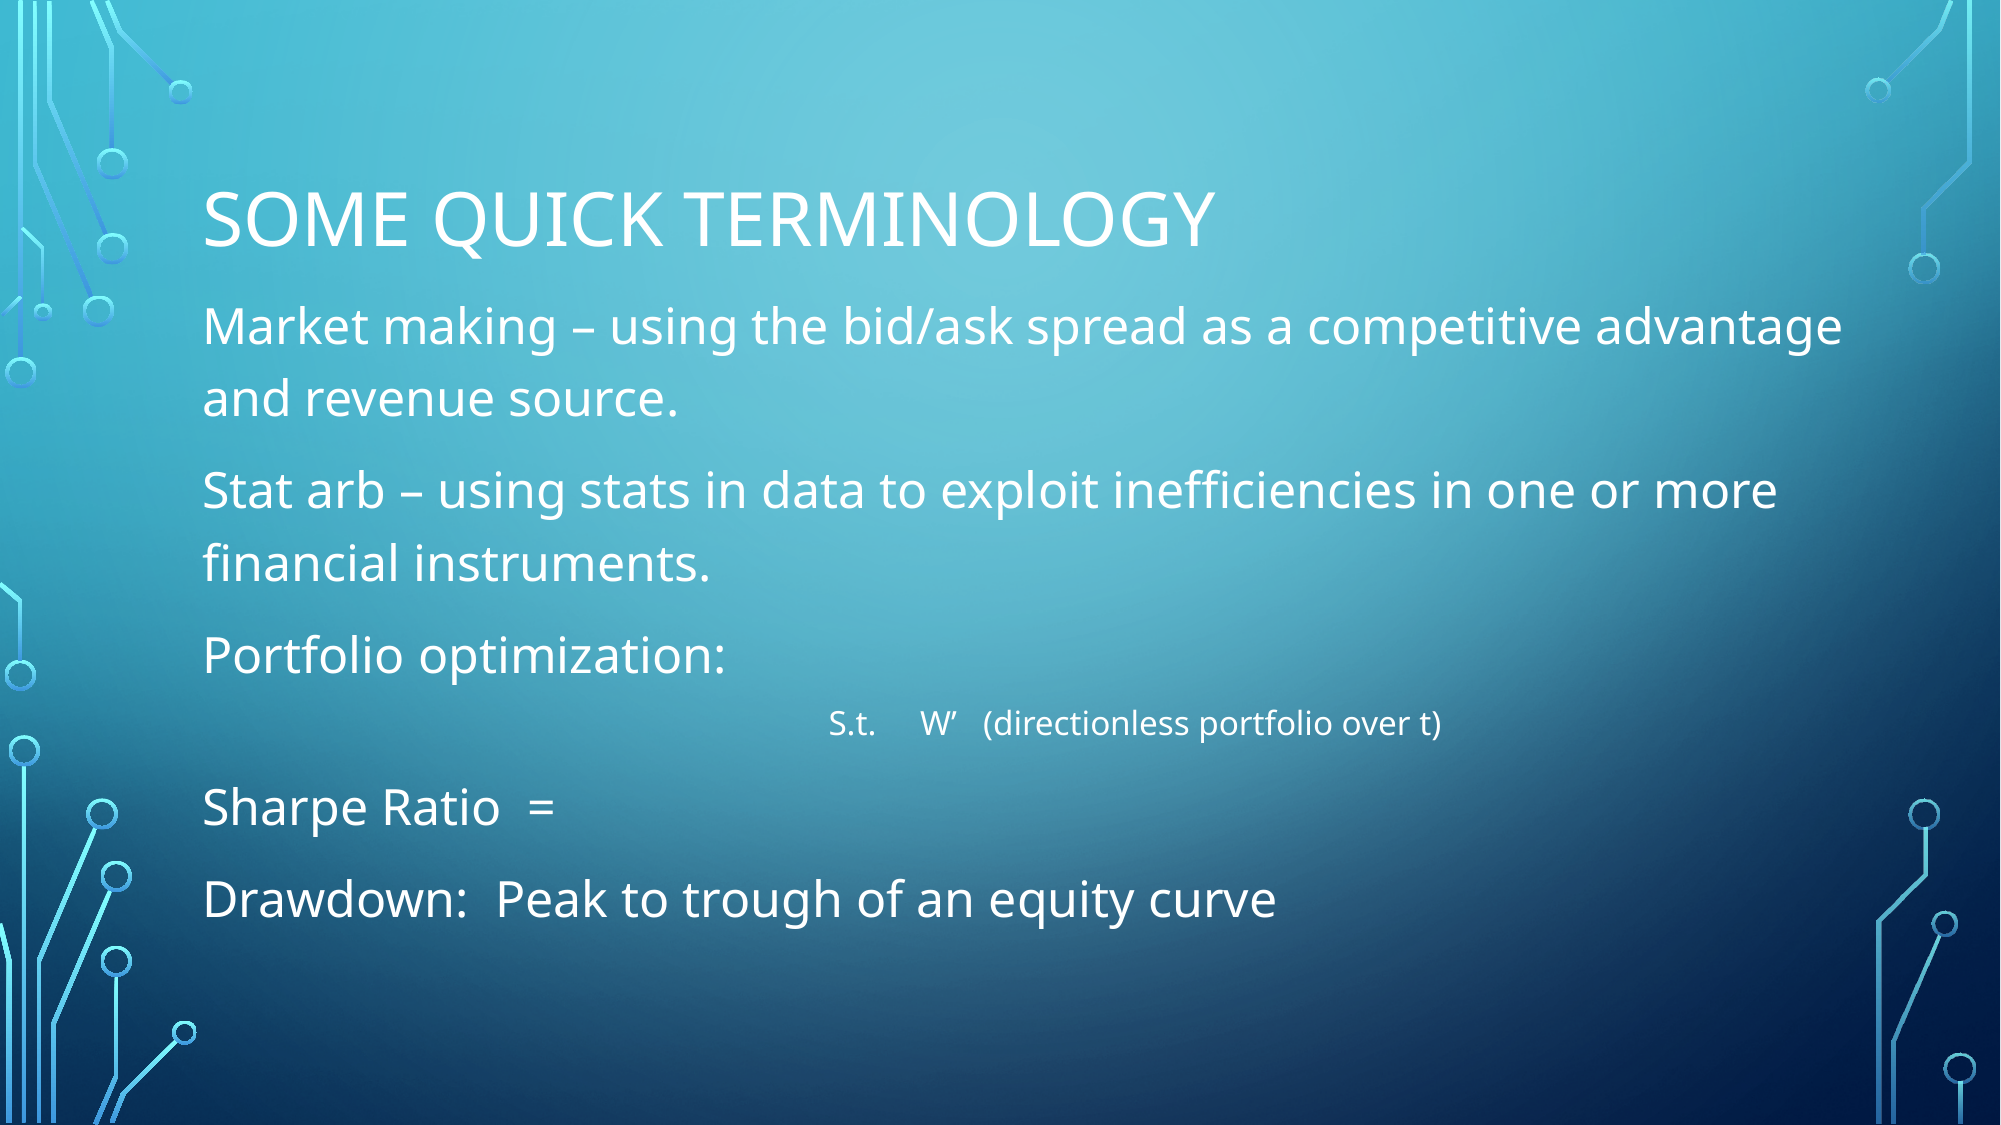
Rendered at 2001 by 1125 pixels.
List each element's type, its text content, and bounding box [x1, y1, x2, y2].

title Some quick terminology [187, 101, 1813, 344]
